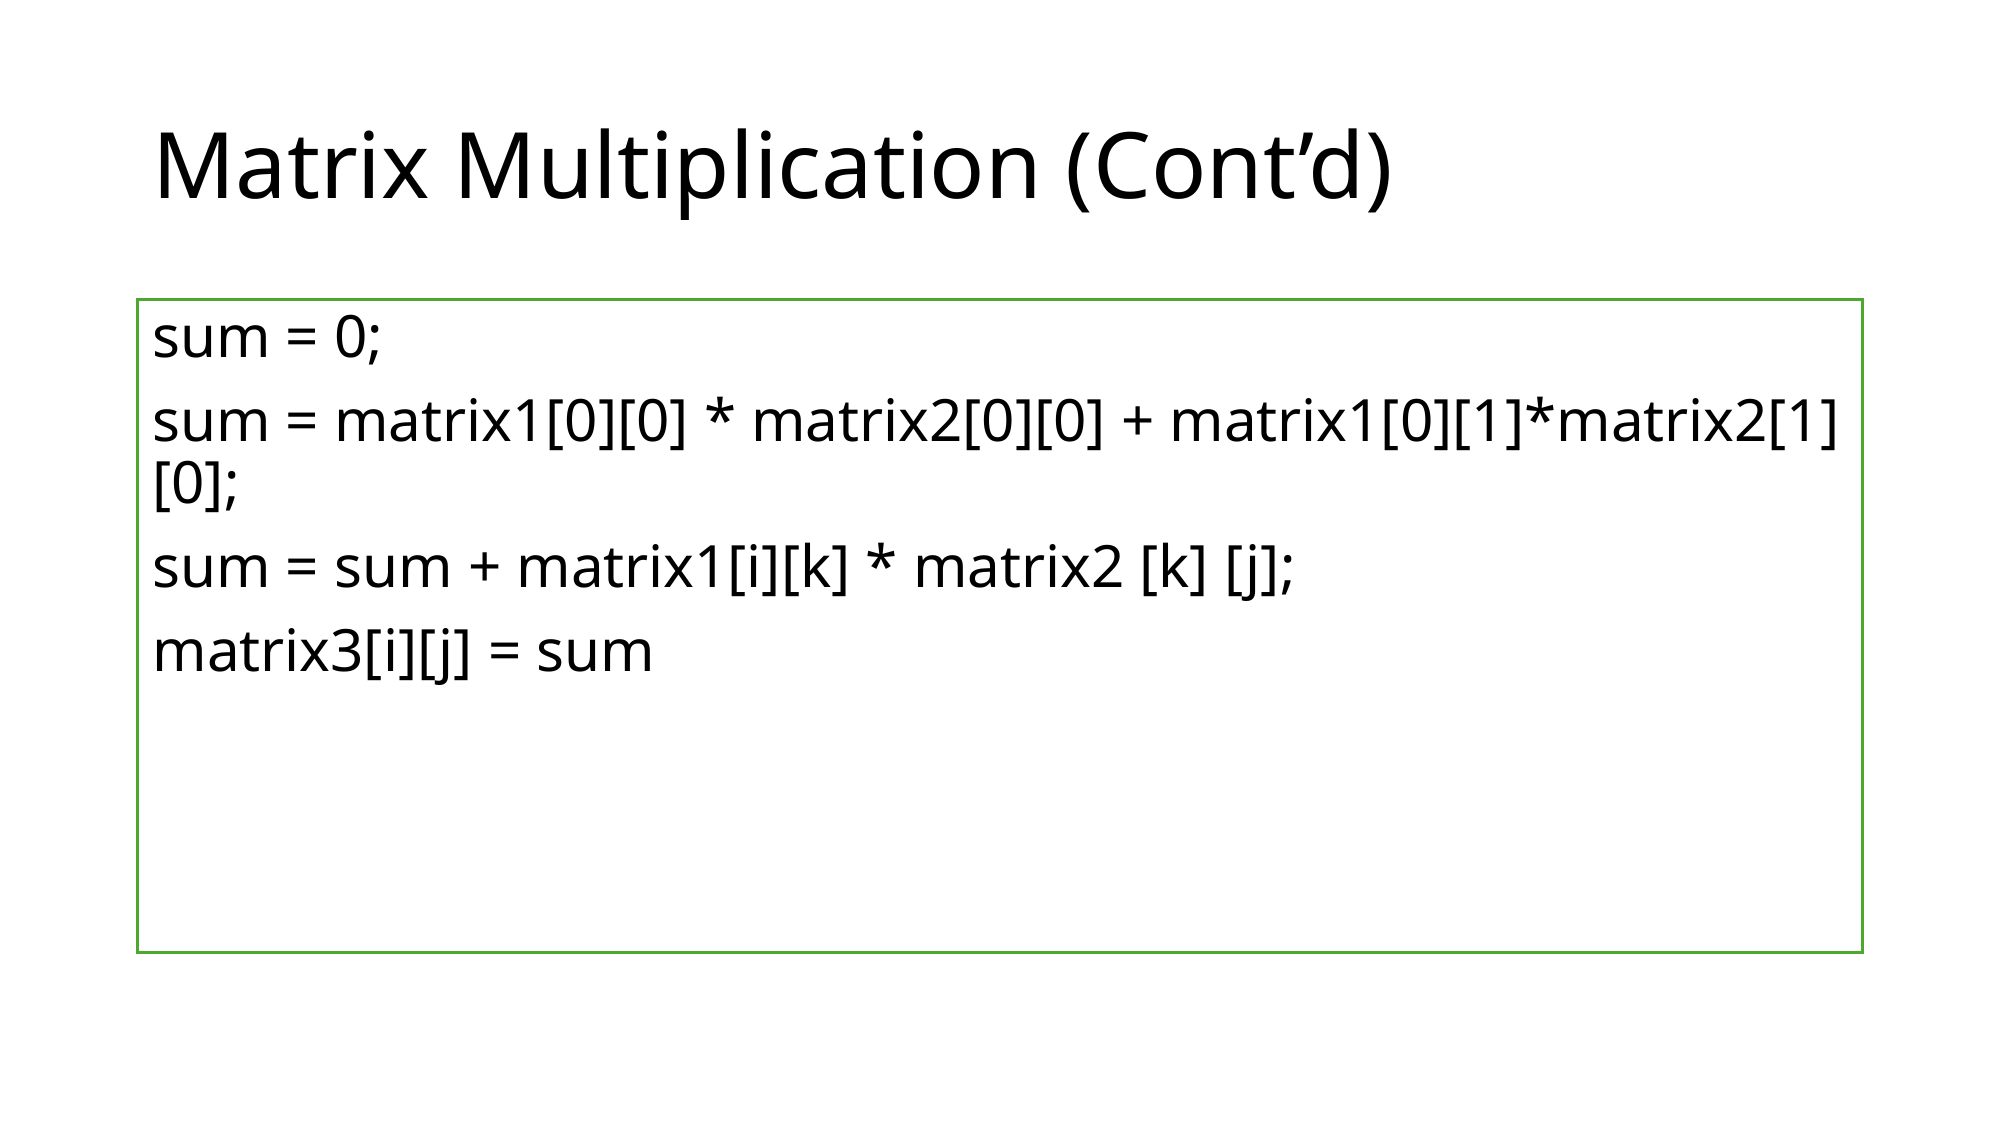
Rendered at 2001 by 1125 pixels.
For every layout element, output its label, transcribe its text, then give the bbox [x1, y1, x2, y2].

list sum = 0; sum = matrix1[0][0] * matrix2[0][0] + matrix1[0][1]*matrix2[1][0]; sum = sum + matrix1[i][k] * matrix2 [k] [j]; matrix3[i][j] = sum [136, 298, 1864, 954]
title Matrix Multiplication (Cont’d) [137, 59, 1863, 278]
